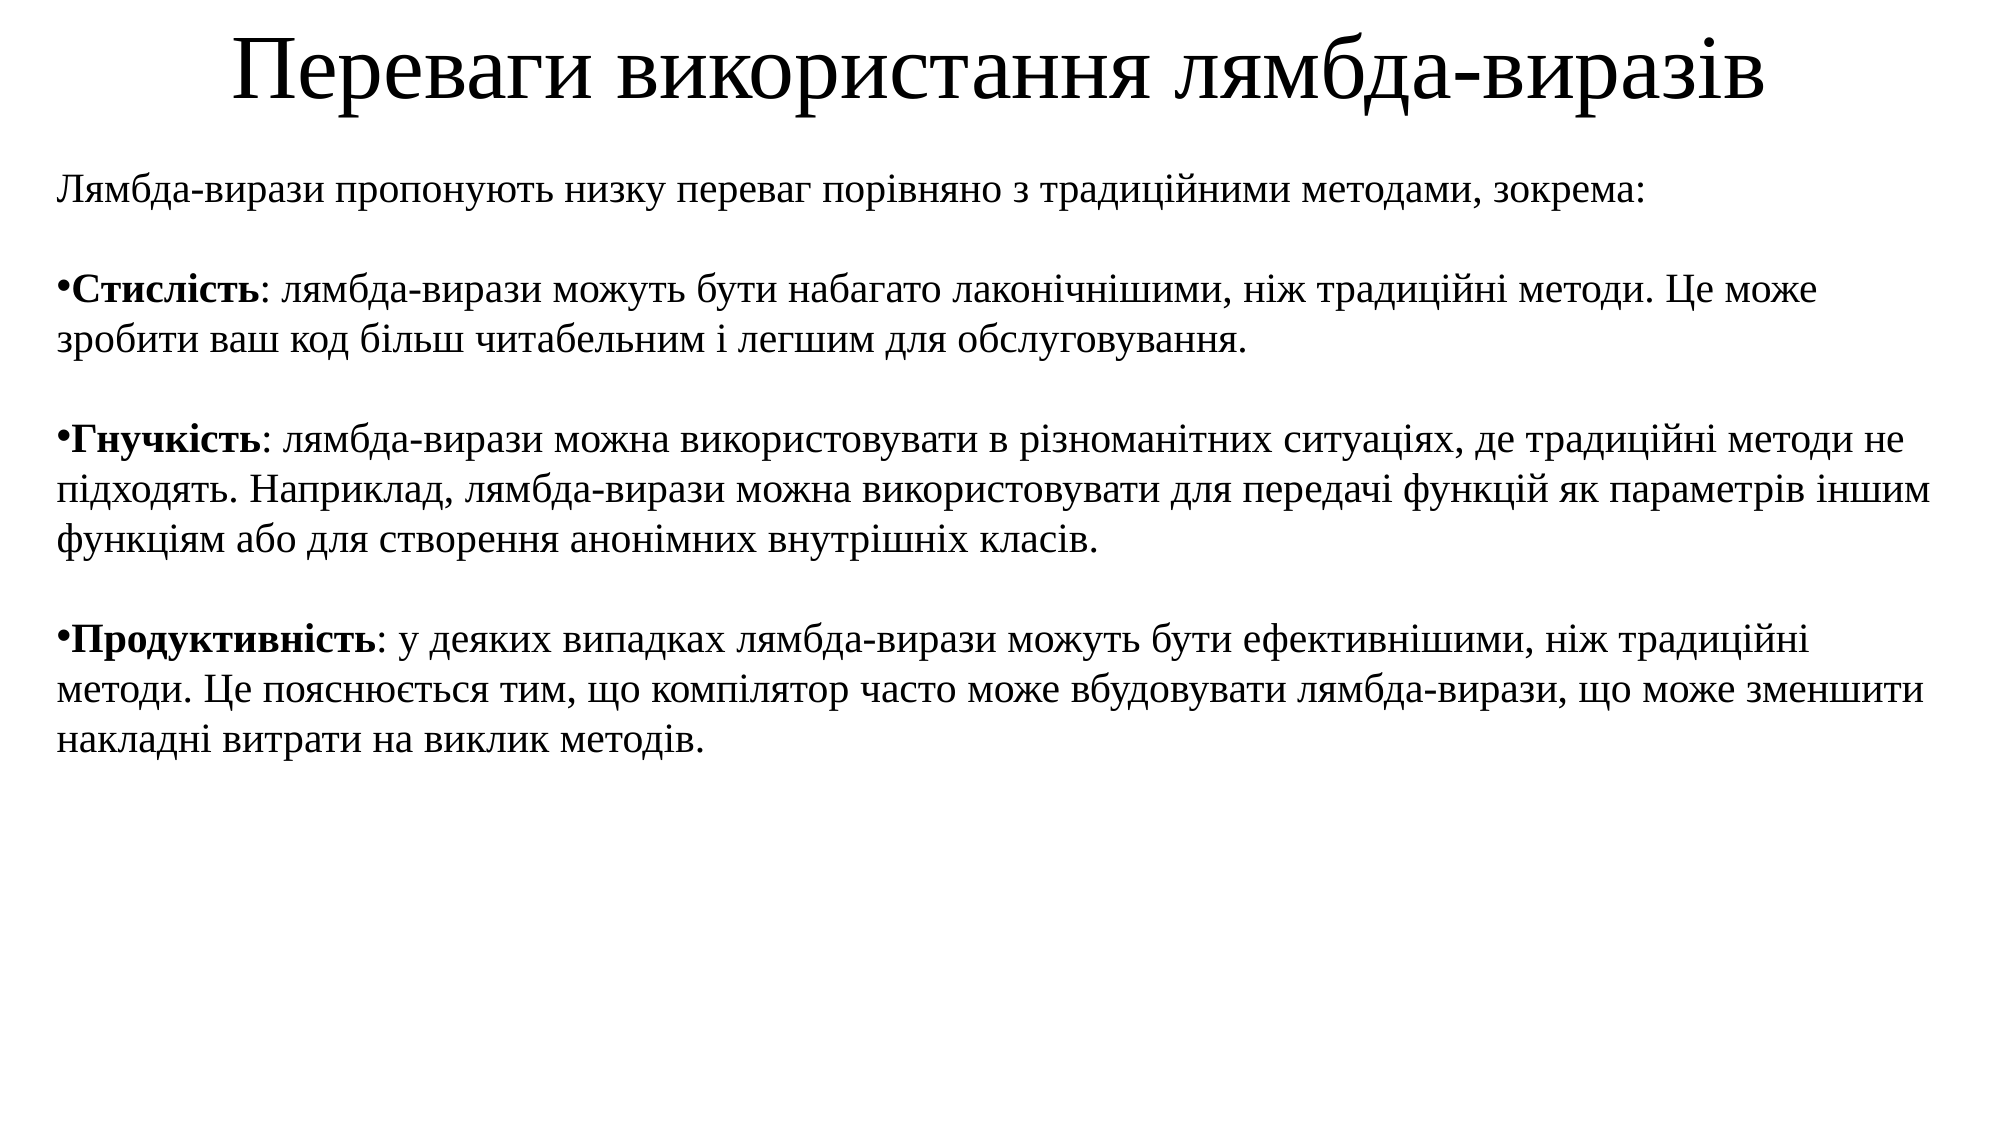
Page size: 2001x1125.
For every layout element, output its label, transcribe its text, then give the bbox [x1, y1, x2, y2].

text_box Переваги використання лямбда-виразів [0, 0, 2000, 125]
text_box Лямбда-вирази пропонують низку переваг порівняно з традиційними методами, зокрема: Стислість: лямбда-вирази можуть бути набагато лаконічнішими, ніж традиційні методи. Це може зробити ваш код більш читабельним і легшим для обслуговування. Гнучкість: лямбда-вирази можна використовувати в різноманітних ситуаціях, де традиційні методи не підходять. Наприклад, лямбда-вирази можна використовувати для передачі функцій як параметрів іншим функціям або для створення анонімних внутрішніх класів. Продуктивність: у деяких випадках лямбда-вирази можуть бути ефективнішими, ніж традиційні методи. Це пояснюється тим, що компілятор часто може вбудовувати лямбда-вирази, що може зменшити накладні витрати на виклик методів. [41, 152, 1958, 768]
